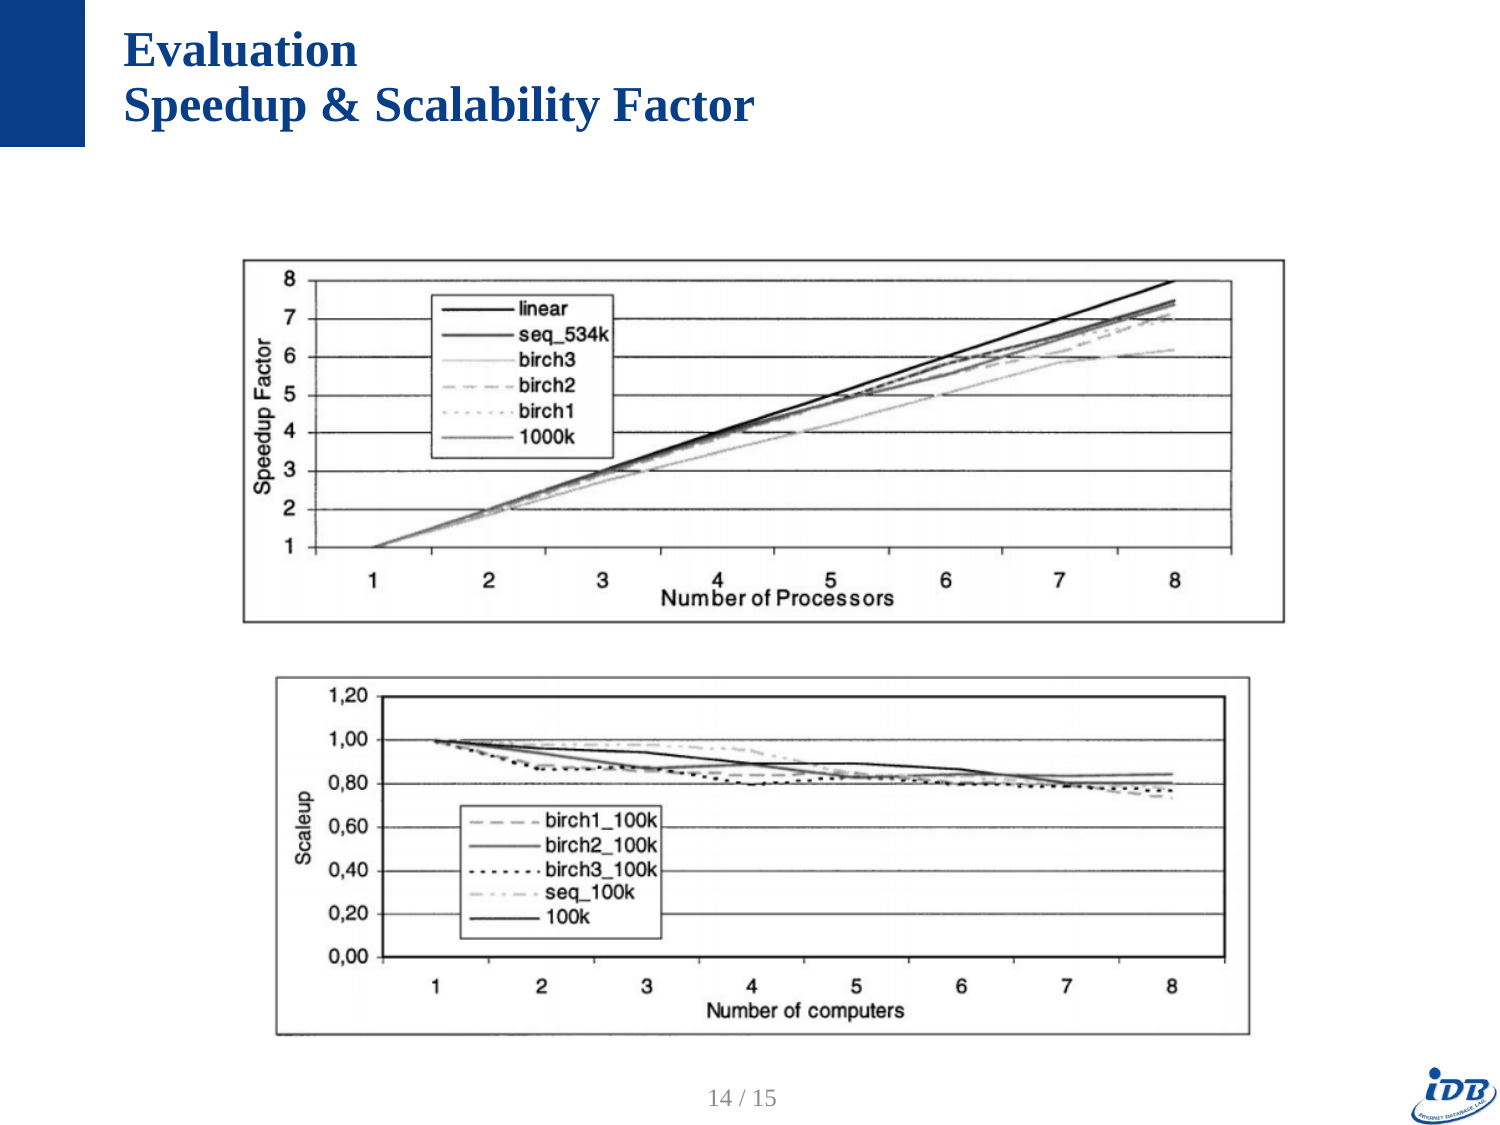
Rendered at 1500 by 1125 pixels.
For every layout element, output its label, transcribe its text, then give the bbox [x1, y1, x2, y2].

picture [263, 669, 1259, 1046]
picture [226, 246, 1296, 639]
title Evaluation Speedup & Scalability Factor [108, 15, 1379, 140]
picture [0, 0, 85, 147]
slide_number 14 / 15 [573, 1076, 911, 1118]
picture [1411, 1067, 1497, 1125]
